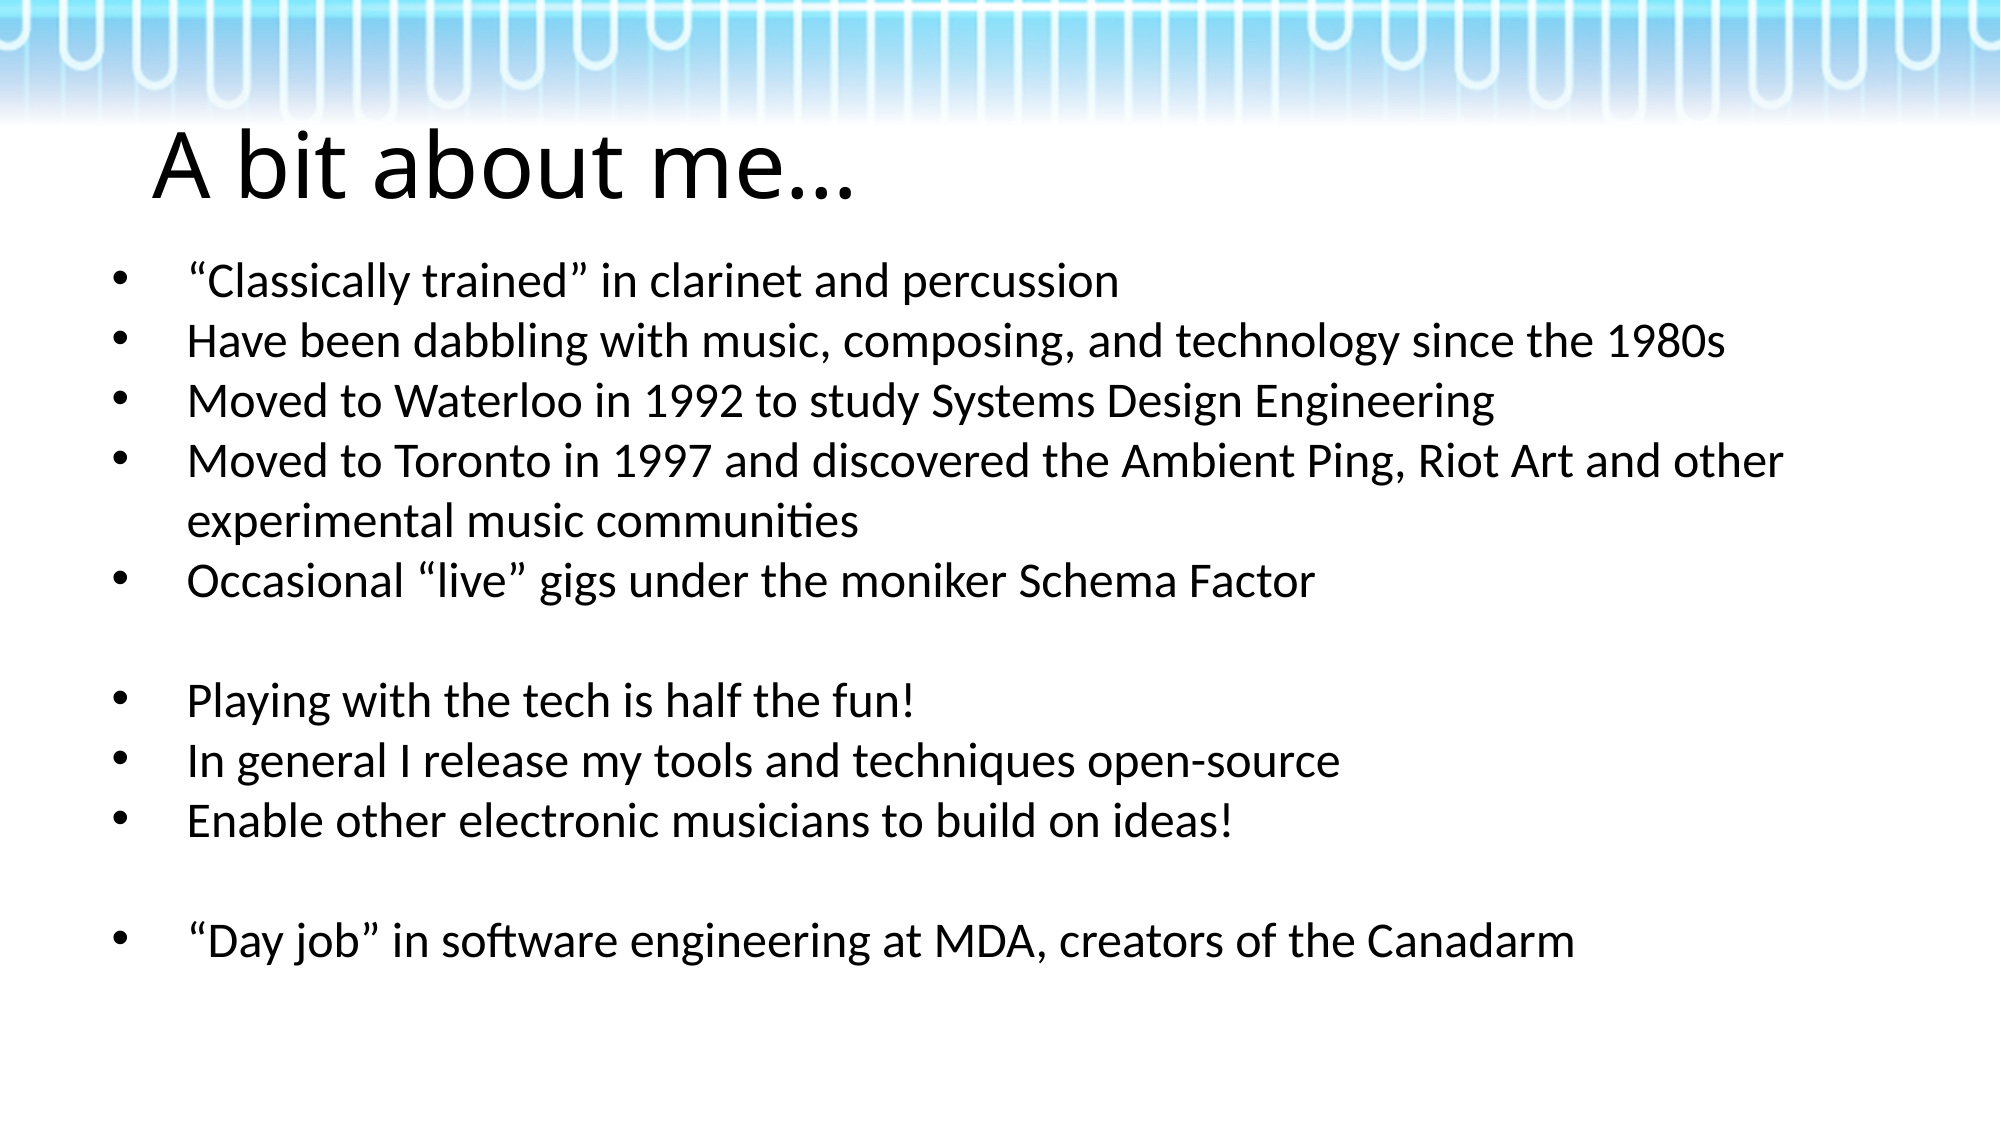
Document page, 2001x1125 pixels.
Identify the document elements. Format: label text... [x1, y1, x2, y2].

text_box “Classically trained” in clarinet and percussion Have been dabbling with music, composing, and technology since the 1980s Moved to Waterloo in 1992 to study Systems Design Engineering Moved to Toronto in 1997 and discovered the Ambient Ping, Riot Art and other experimental music communities Occasional “live” gigs under the moniker Schema Factor Playing with the tech is half the fun! In general I release my tools and techniques open-source Enable other electronic musicians to build on ideas! “Day job” in software engineering at MDA, creators of the Canadarm [96, 239, 1880, 1020]
title Types of playback: Samples [0, 0, 2000, 6]
title A bit about me… [137, 59, 1863, 239]
